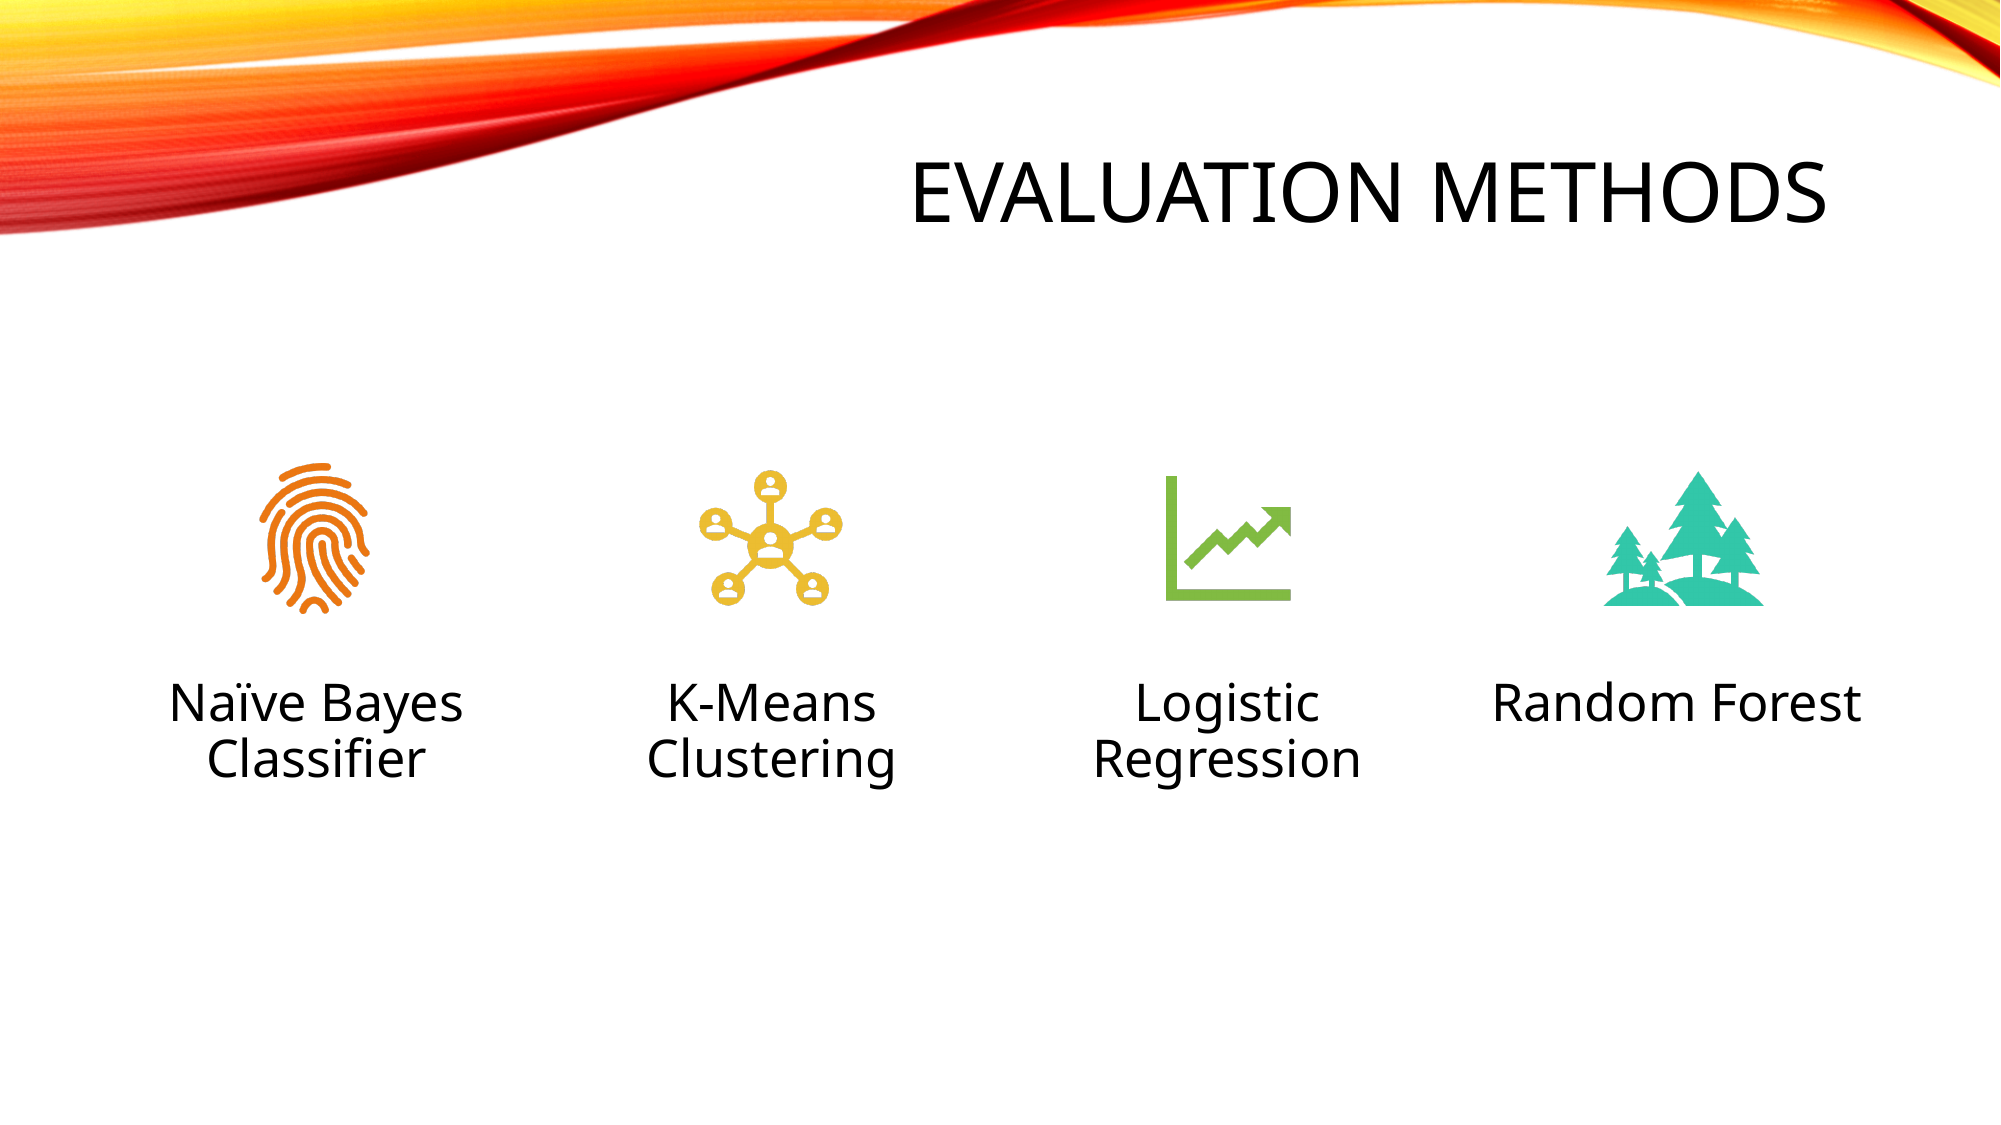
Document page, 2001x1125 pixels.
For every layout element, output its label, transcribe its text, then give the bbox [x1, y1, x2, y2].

picture [0, 0, 2000, 237]
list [112, 332, 1888, 913]
title Evaluation Methods [437, 89, 1974, 302]
